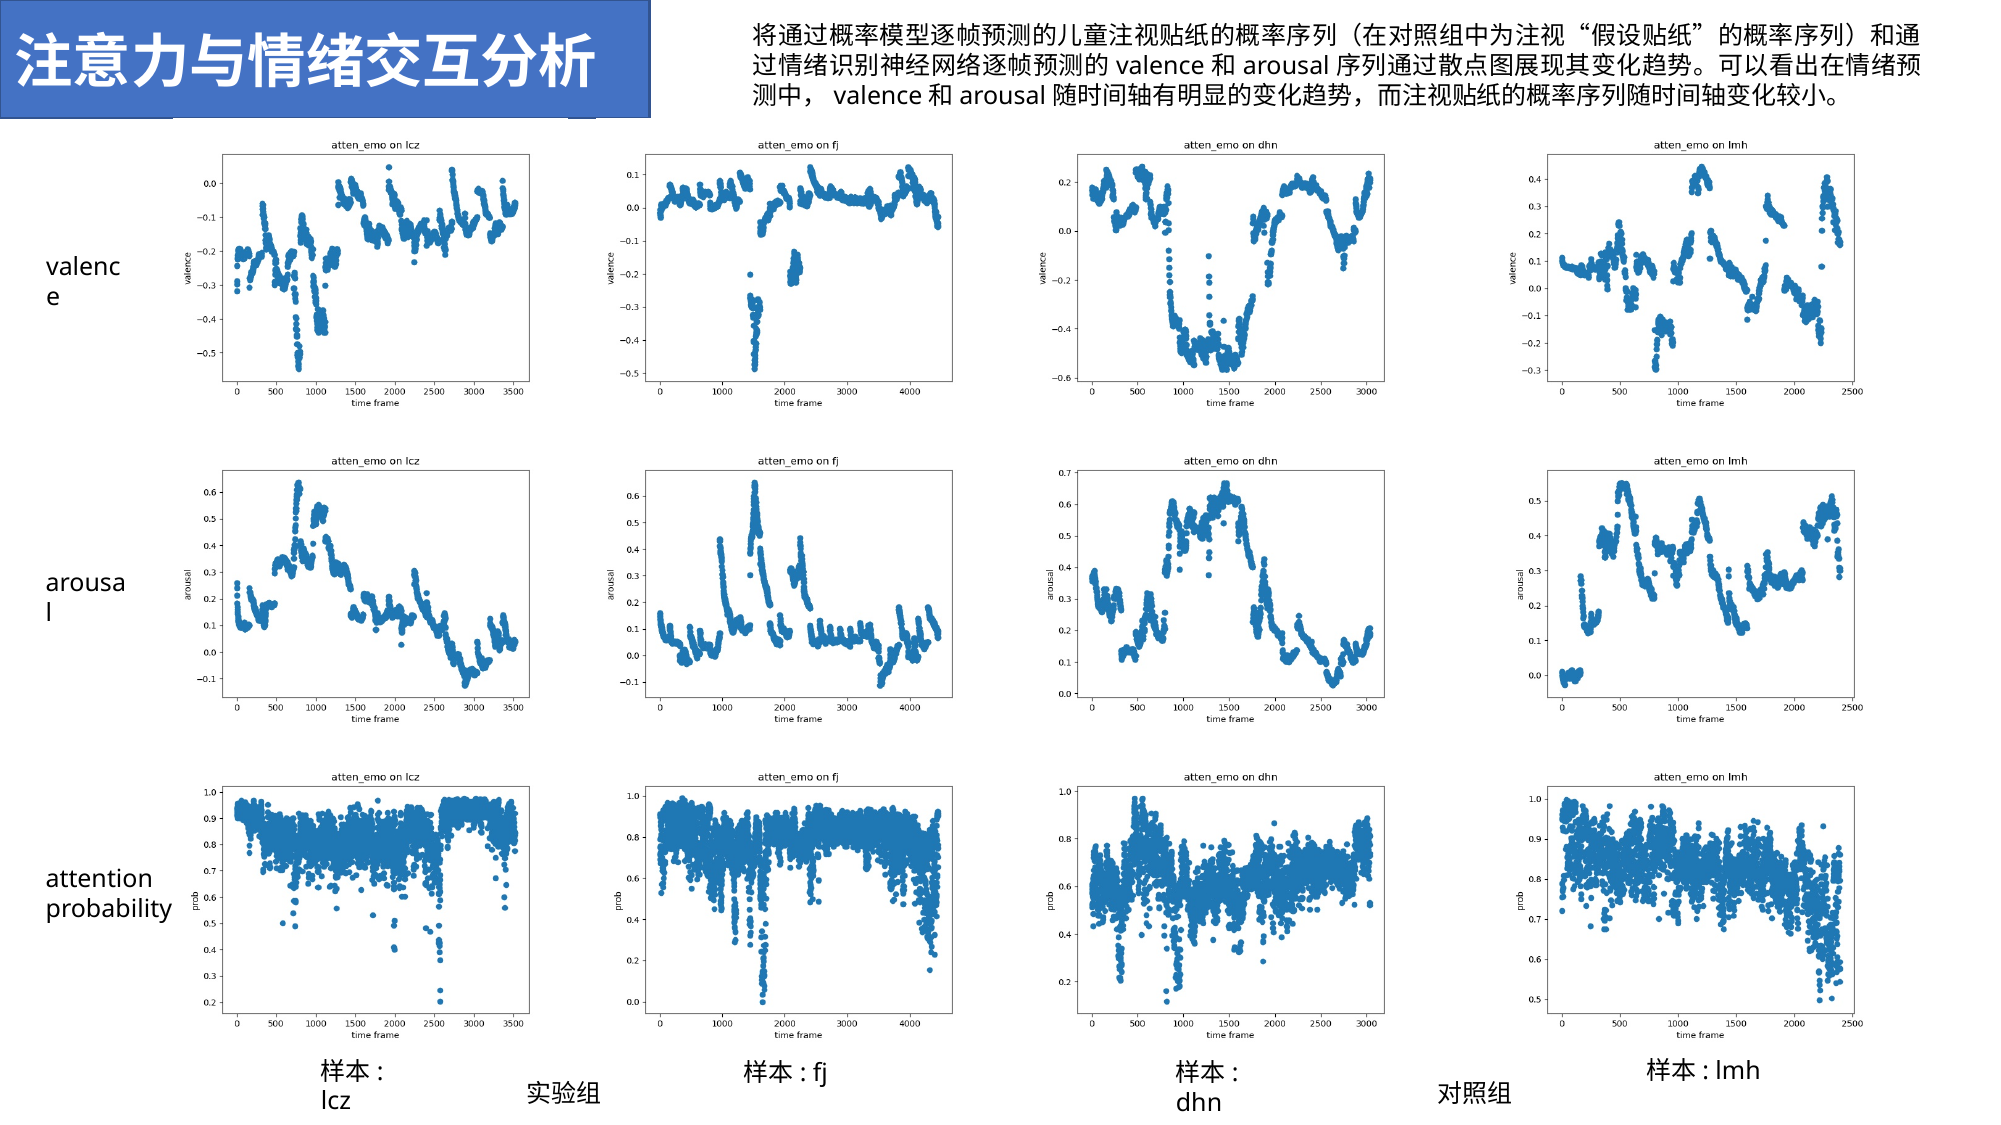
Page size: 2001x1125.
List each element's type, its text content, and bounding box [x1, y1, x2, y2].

text_box 样本: fj [728, 1049, 858, 1094]
text_box 样本: lmh [1631, 1047, 1777, 1092]
text_box 对照组 [1422, 1070, 1534, 1115]
text_box 将通过概率模型逐帧预测的儿童注视贴纸的概率序列（在对照组中为注视“假设贴纸”的概率序列）和通过情绪识别神经网络逐帧预测的valence和arousal序列通过散点图展现其变化趋势。可以看出在情绪预测中，valence和arousal随时间轴有明显的变化趋势，而注视贴纸的概率序列随时间轴变化较小。 [737, 12, 1938, 117]
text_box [1028, 118, 1893, 1046]
text_box arousal [30, 559, 142, 635]
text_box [173, 118, 991, 1046]
text_box 实验组 [511, 1070, 623, 1115]
text_box valence [31, 243, 143, 318]
text_box 注意力与情绪交互分析 [0, 0, 651, 119]
text_box 样本: dhn [1161, 1049, 1306, 1124]
text_box 样本: lcz [306, 1047, 435, 1123]
text_box attention probability [30, 854, 173, 930]
